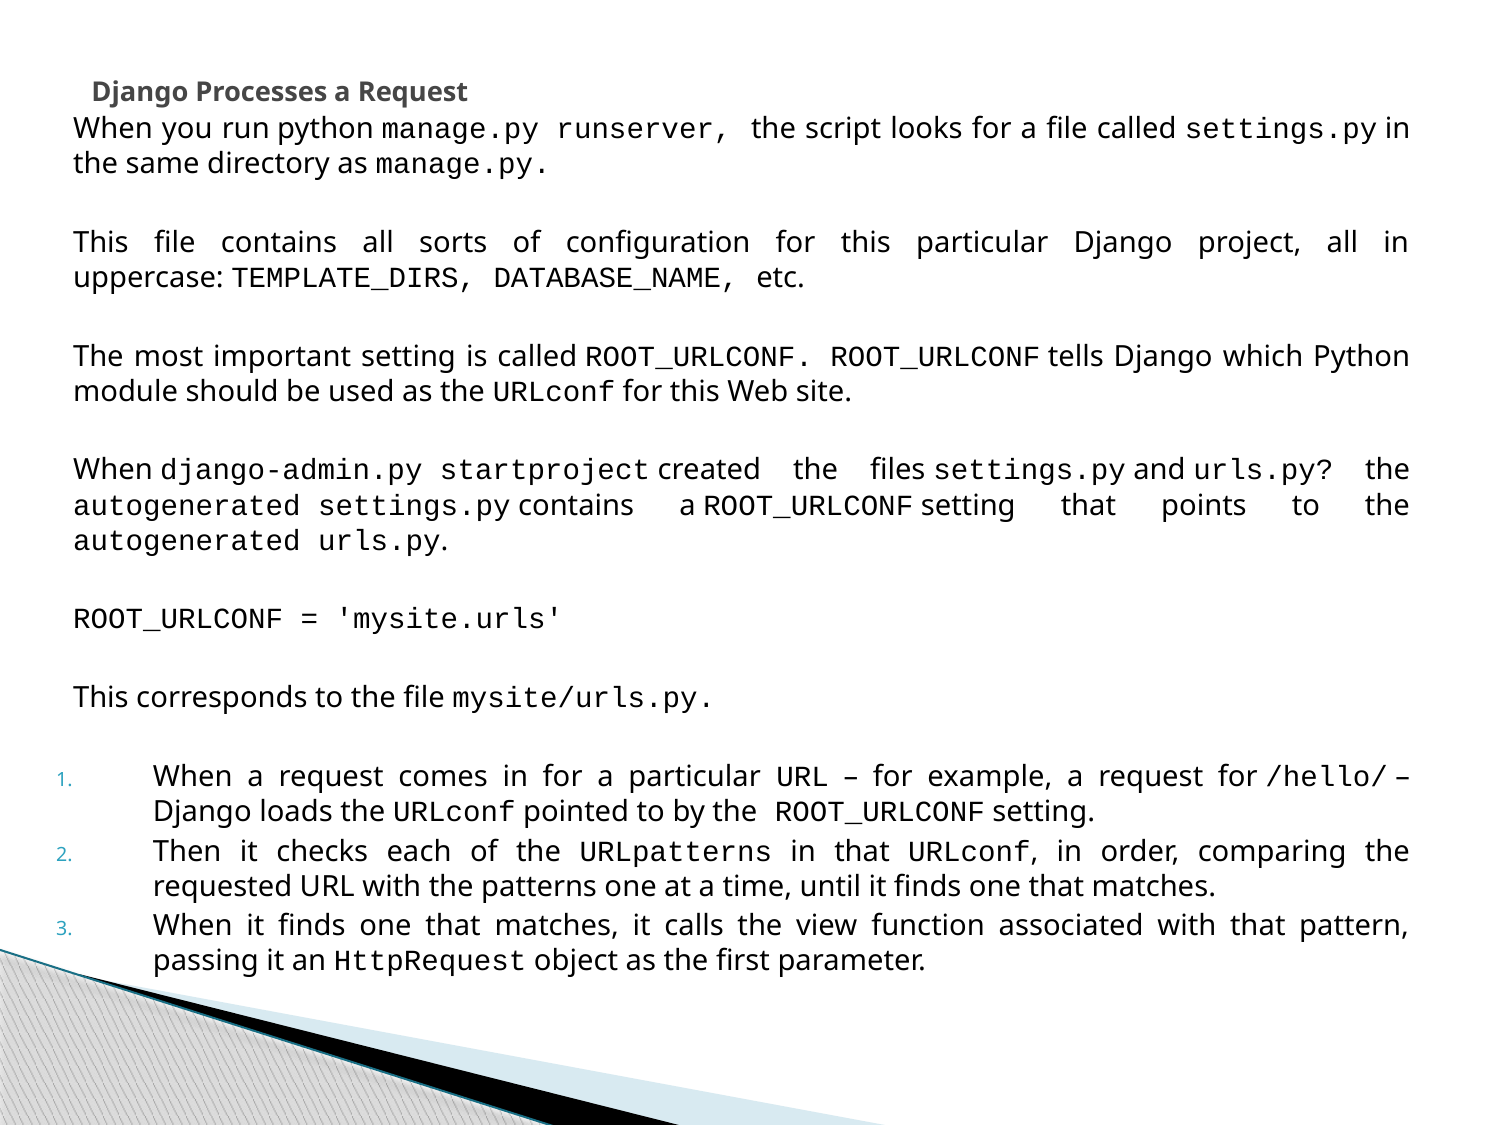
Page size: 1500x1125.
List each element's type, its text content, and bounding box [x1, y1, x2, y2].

title Django Processes a Request [76, 66, 1427, 147]
list When you run python manage.py runserver, the script looks for a file called settings.py in the same directory as manage.py. This file contains all sorts of configuration for this particular Django project, all in uppercase: TEMPLATE_DIRS, DATABASE_NAME, etc. The most important setting is called ROOT_URLCONF. ROOT_URLCONF tells Django which Python module should be used as the URLconf for this Web site. When django-admin.py startproject created the files settings.py and urls.py? the autogenerated settings.py contains a ROOT_URLCONF setting that points to the autogenerated urls.py. ROOT_URLCONF = 'mysite.urls' This corresponds to the file mysite/urls.py. When a request comes in for a particular URL – for example, a request for /hello/ – Django loads the URLconf pointed to by the ROOT_URLCONF setting. Then it checks each of the URLpatterns in that URLconf, in order, comparing the requested URL with the patterns one at a time, until it finds one that matches. When it finds one that matches, it calls the view function associated with that pattern, passing it an HttpRequest object as the first parameter. [41, 101, 1425, 986]
